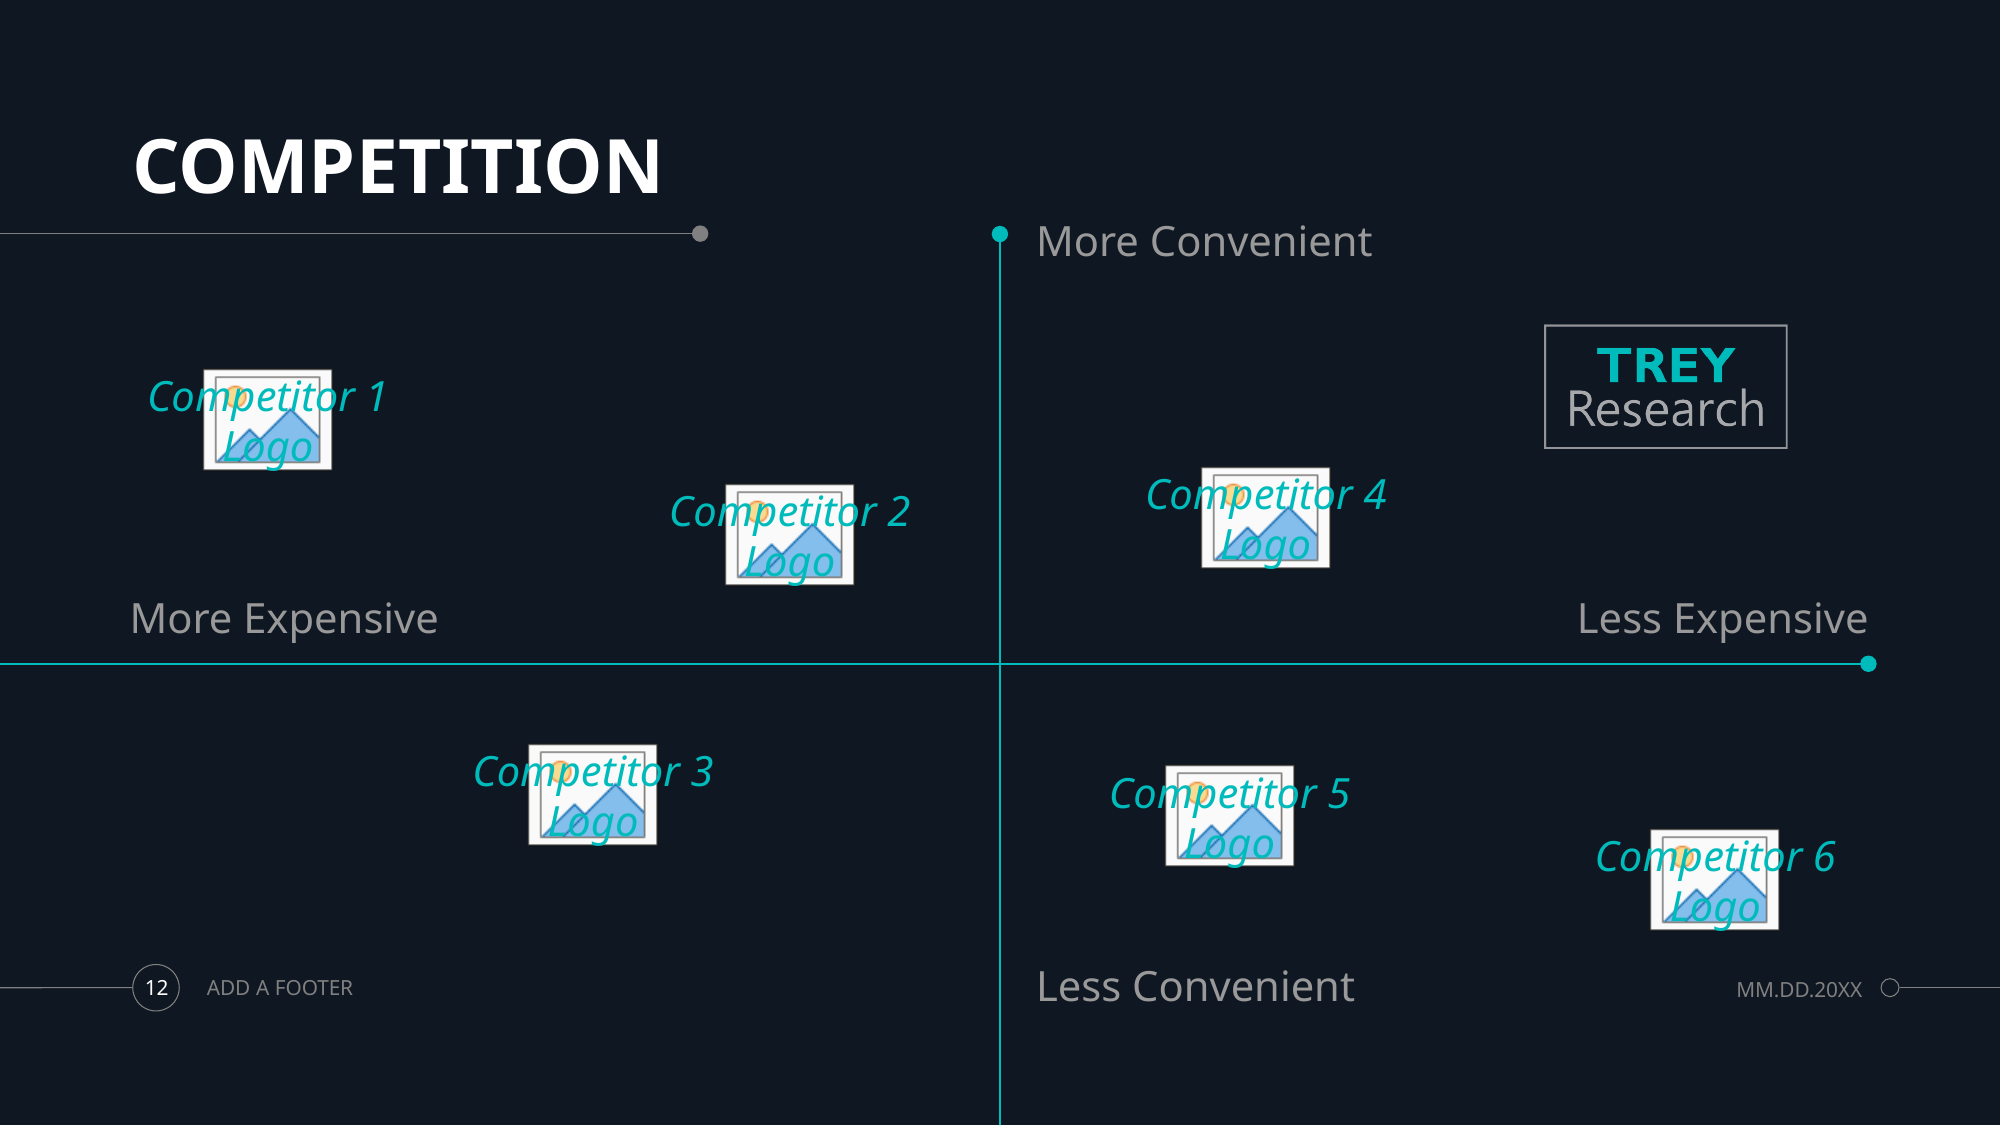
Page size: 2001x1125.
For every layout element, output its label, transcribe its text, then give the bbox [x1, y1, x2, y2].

list More Expensive [129, 597, 580, 639]
list More Convenient [1036, 220, 1486, 262]
picture [1544, 324, 1788, 449]
picture [1084, 752, 1376, 881]
title COMPETITION [132, 116, 740, 210]
picture [447, 731, 739, 859]
picture [132, 356, 404, 484]
picture [1120, 454, 1412, 582]
picture [644, 471, 936, 599]
slide_number MM.DD.20XX [1643, 964, 1863, 1014]
list Less Expensive [1419, 597, 1869, 639]
slide_number 12 [127, 964, 186, 1014]
list Less Convenient [1036, 965, 1486, 1007]
picture [1570, 816, 1861, 944]
footer ADD A FOOTER [191, 964, 671, 1014]
